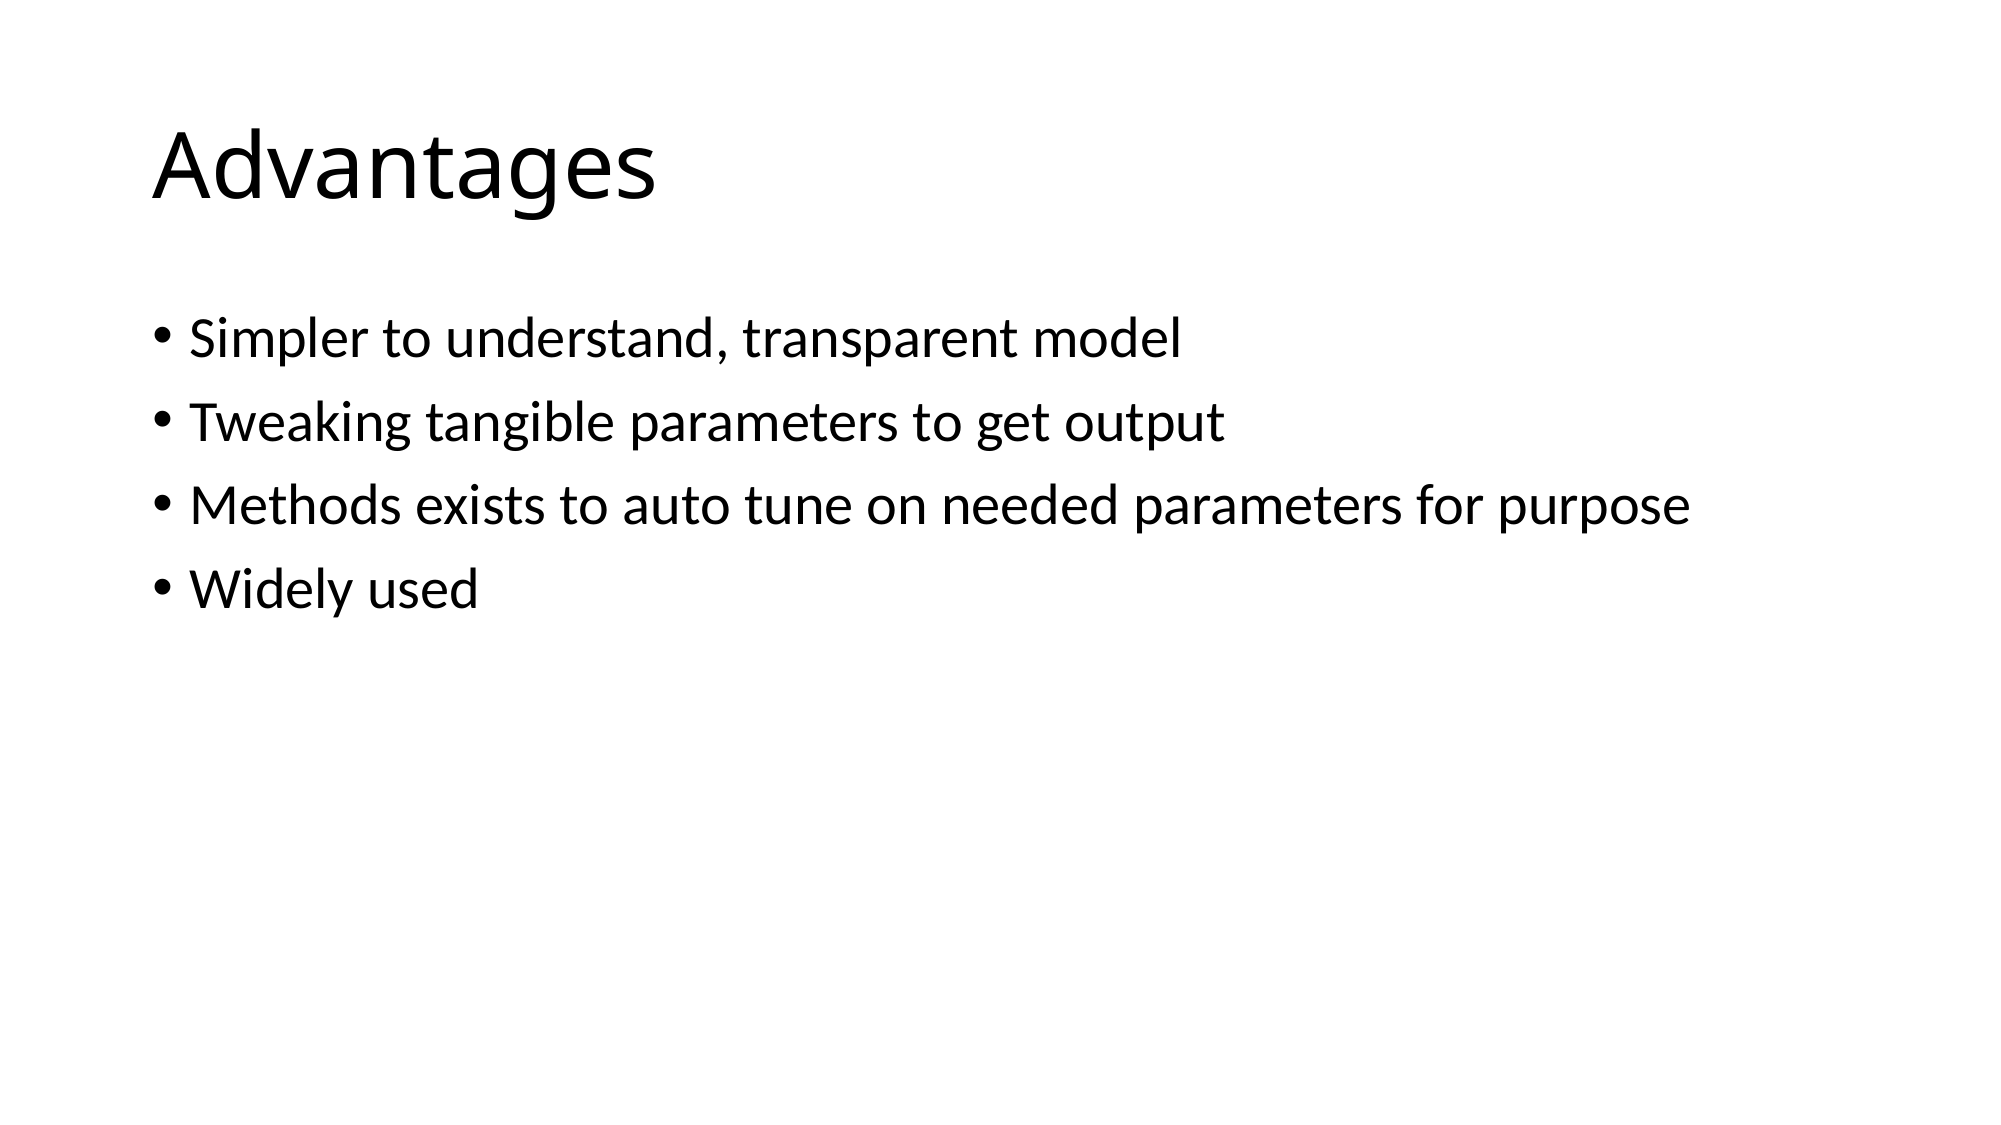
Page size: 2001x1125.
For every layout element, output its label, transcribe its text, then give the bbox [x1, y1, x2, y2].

title Advantages [137, 59, 1863, 278]
list Simpler to understand, transparent model Tweaking tangible parameters to get output Methods exists to auto tune on needed parameters for purpose Widely used [137, 299, 1863, 1014]
